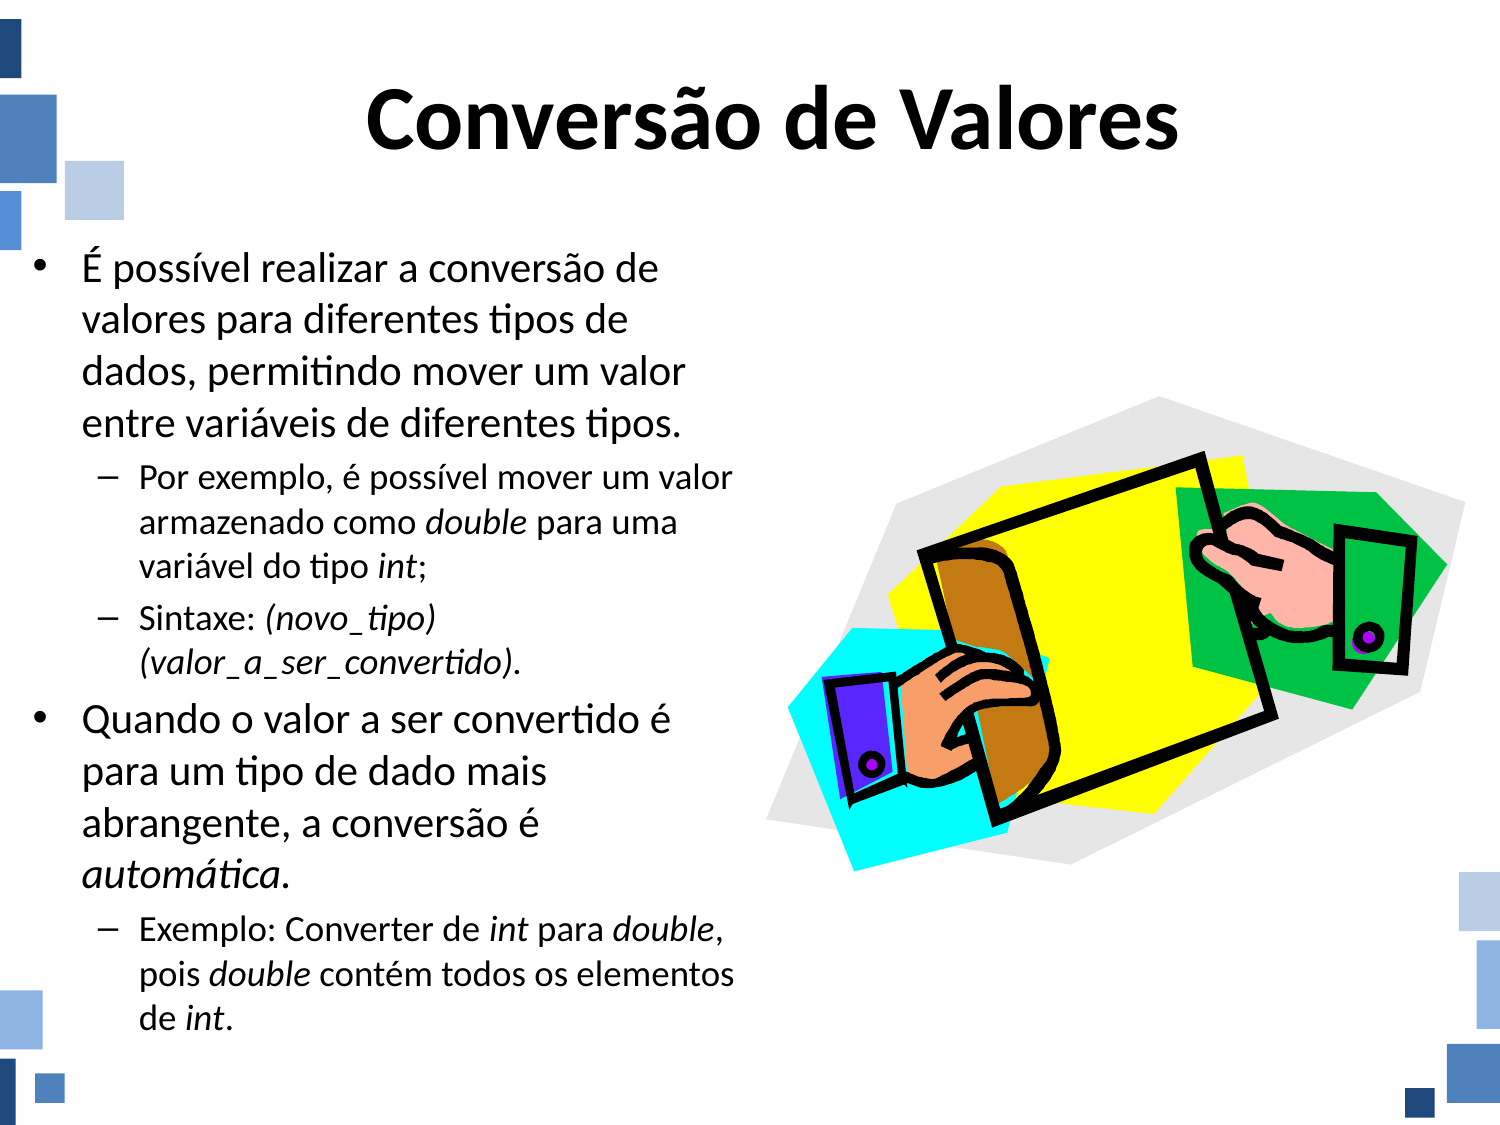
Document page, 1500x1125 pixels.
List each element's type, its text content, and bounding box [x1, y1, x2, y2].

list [765, 388, 1474, 880]
list É possível realizar a conversão de valores para diferentes tipos de dados, permitindo mover um valor entre variáveis de diferentes tipos. Por exemplo, é possível mover um valor armazenado como double para uma variável do tipo int; Sintaxe: (novo_tipo) (valor_a_ser_convertido). Quando o valor a ser convertido é para um tipo de dado mais abrangente, a conversão é automática. Exemplo: Converter de int para double, pois double contém todos os elementos de int. [17, 231, 767, 1047]
title Conversão de Valores [64, 19, 1483, 207]
